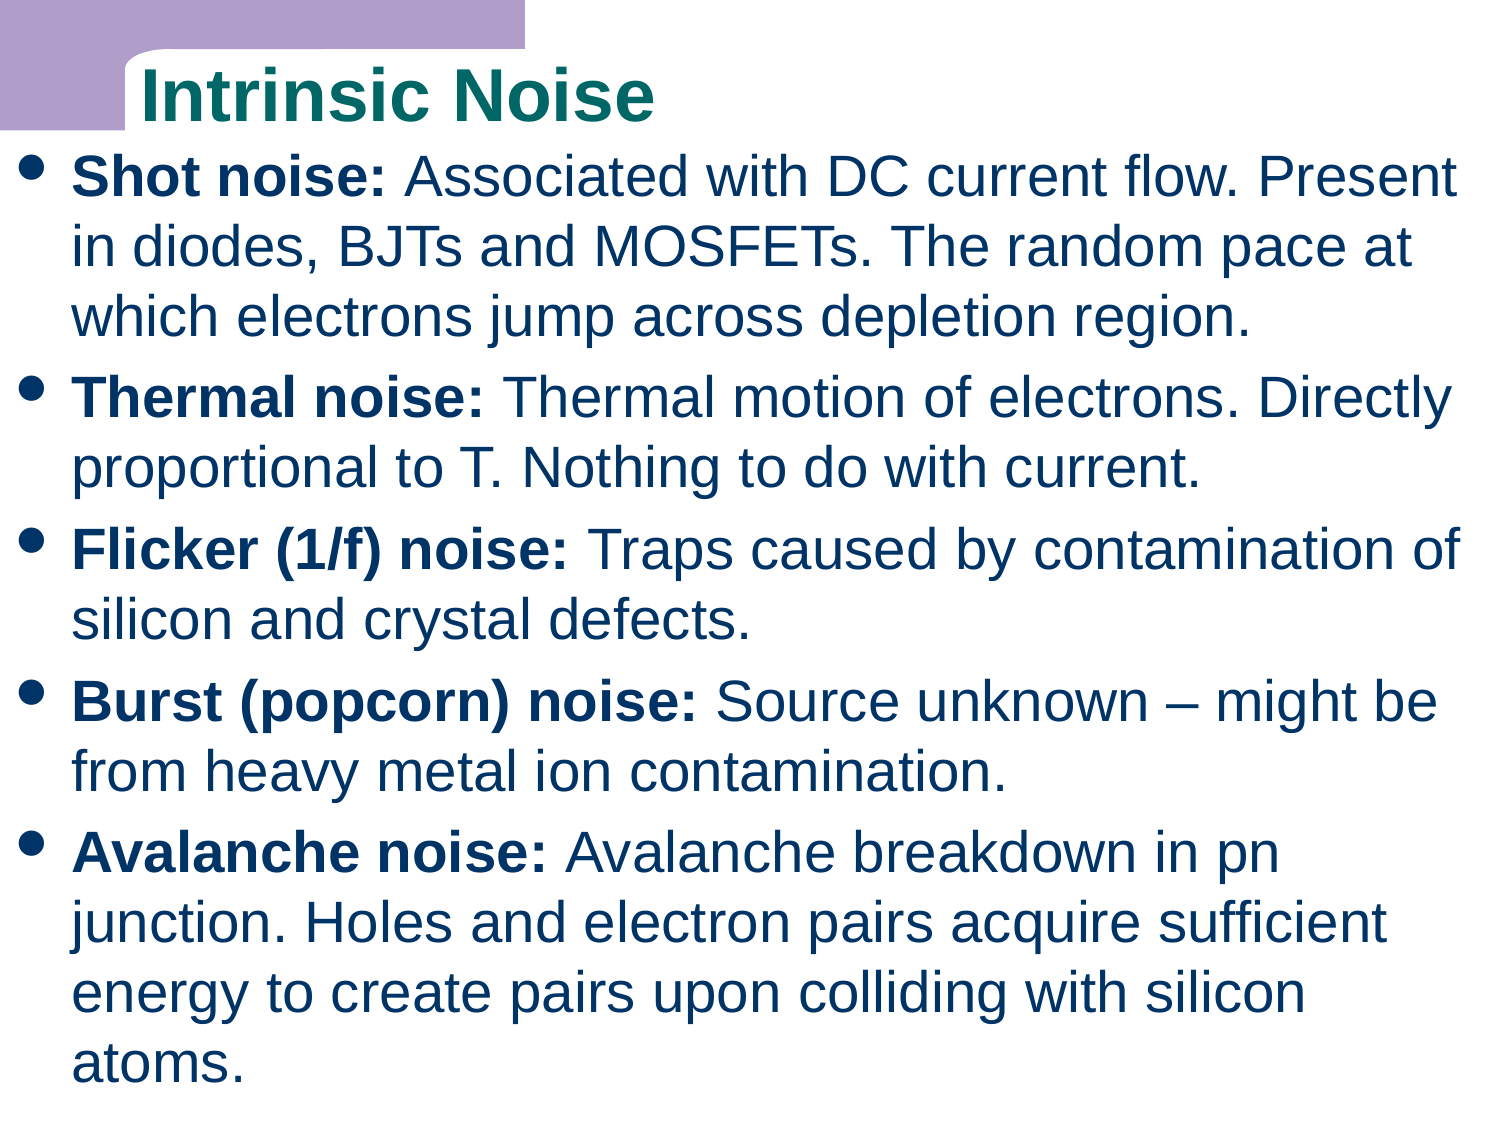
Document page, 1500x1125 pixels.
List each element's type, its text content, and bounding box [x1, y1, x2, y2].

title Intrinsic Noise [124, 20, 1426, 130]
list Shot noise: Associated with DC current flow. Present in diodes, BJTs and MOSFETs. The random pace at which electrons jump across depletion region. Thermal noise: Thermal motion of electrons. Directly proportional to T. Nothing to do with current. Flicker (1/f) noise: Traps caused by contamination of silicon and crystal defects. Burst (popcorn) noise: Source unknown – might be from heavy metal ion contamination. Avalanche noise: Avalanche breakdown in pn junction. Holes and electron pairs acquire sufficient energy to create pairs upon colliding with silicon atoms. [0, 130, 1500, 1125]
